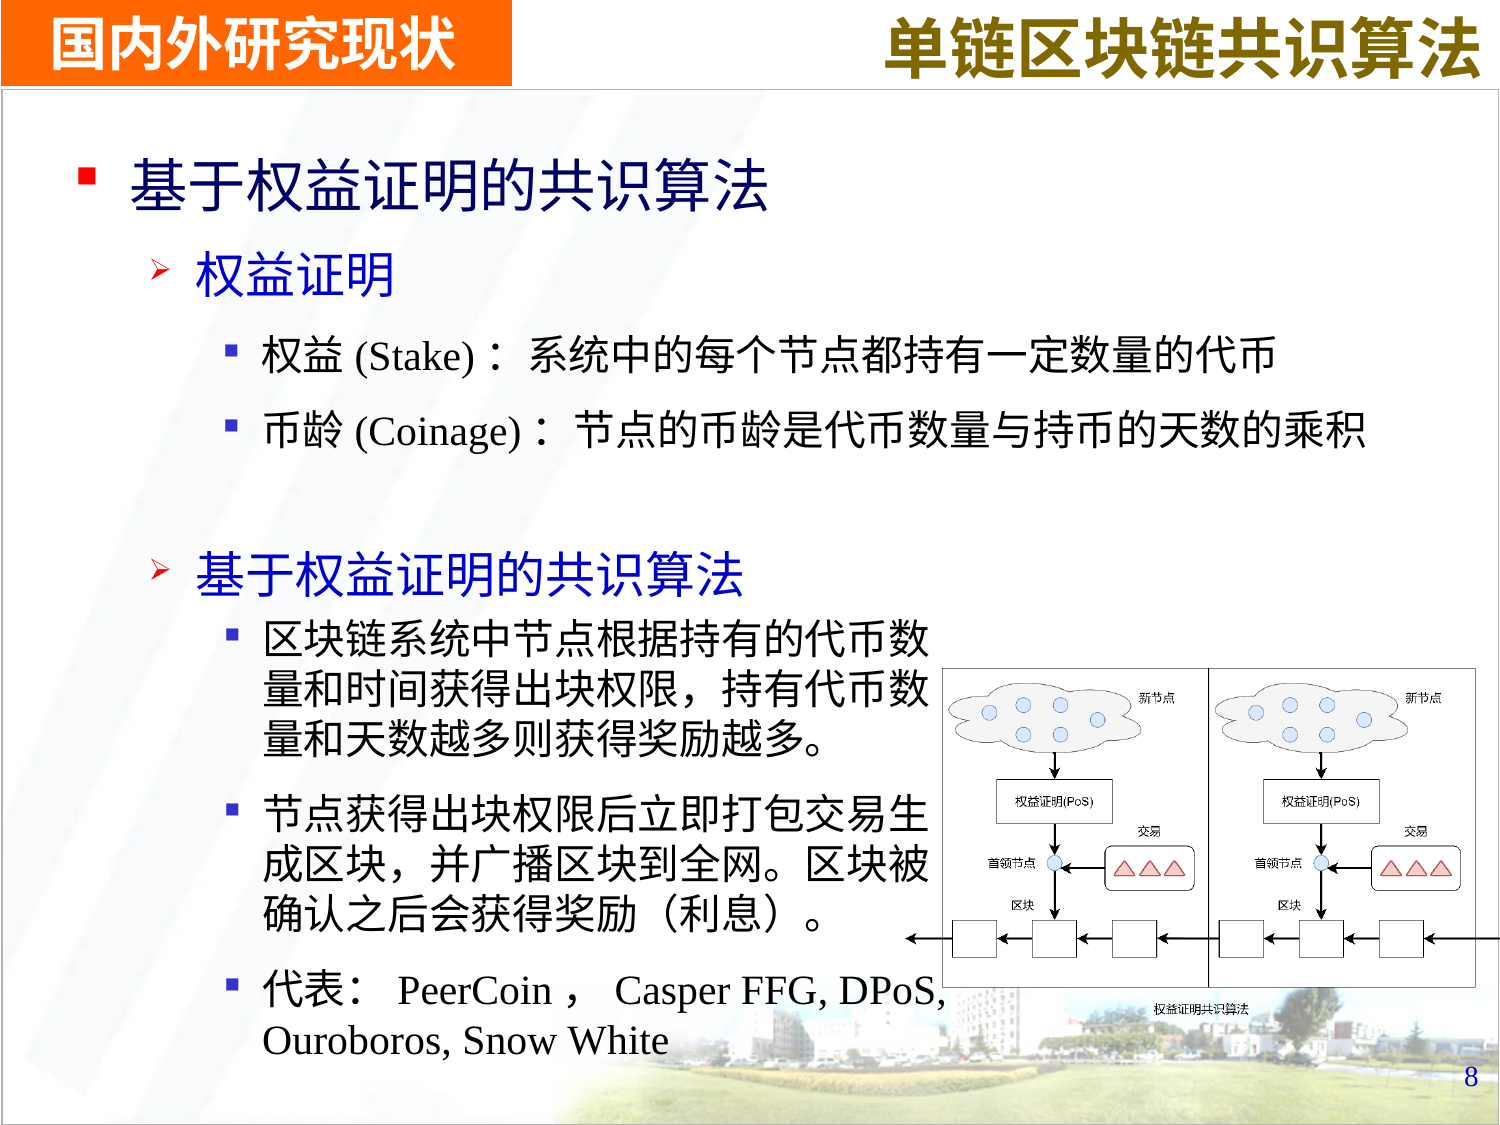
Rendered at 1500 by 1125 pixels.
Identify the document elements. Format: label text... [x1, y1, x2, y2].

title 国内外研究现状 [1, 1, 512, 86]
picture [3, 90, 1500, 1124]
slide_number 8 [1181, 1049, 1495, 1125]
text_box 单链区块链共识算法 [868, 1, 1500, 95]
text_box 区块链系统中节点根据持有的代币数量和时间获得出块权限，持有代币数量和天数越多则获得奖励越多。 节点获得出块权限后立即打包交易生成区块，并广播区块到全网。区块被确认之后会获得奖励（利息）。 代表：PeerCoin，Casper FFG, DPoS, Ouroboros, Snow White [59, 617, 964, 1071]
